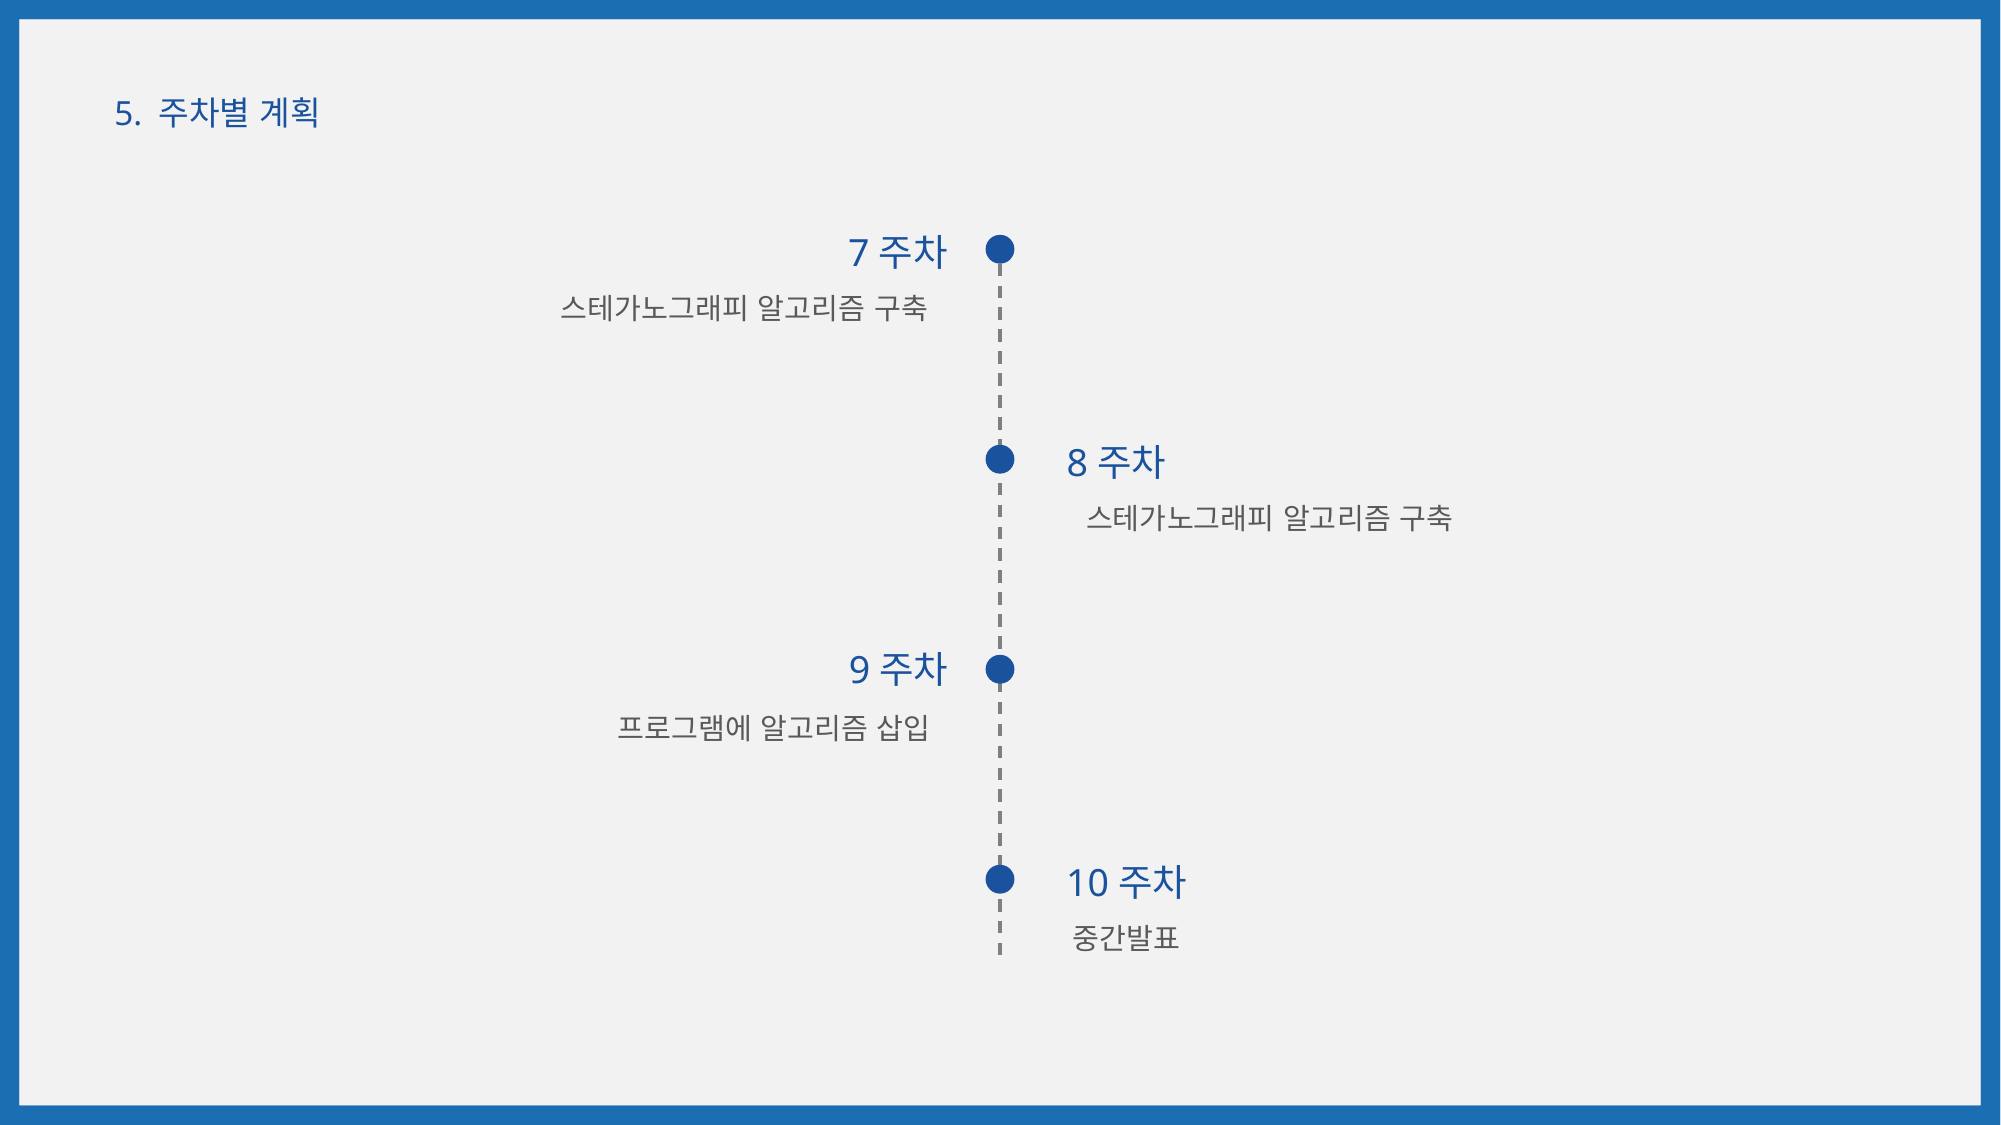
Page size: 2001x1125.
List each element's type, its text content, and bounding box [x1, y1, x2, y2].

text_box [1001, 443, 1016, 475]
text_box [984, 653, 999, 685]
text_box [984, 233, 1016, 265]
text_box [984, 443, 999, 475]
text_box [1052, 852, 1202, 964]
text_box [1052, 432, 1487, 544]
text_box [984, 863, 999, 895]
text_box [586, 638, 962, 754]
text_box [1001, 653, 1016, 685]
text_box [527, 222, 962, 334]
text_box [1001, 863, 1016, 895]
text_box 5. 주차별 계획 [99, 85, 336, 140]
